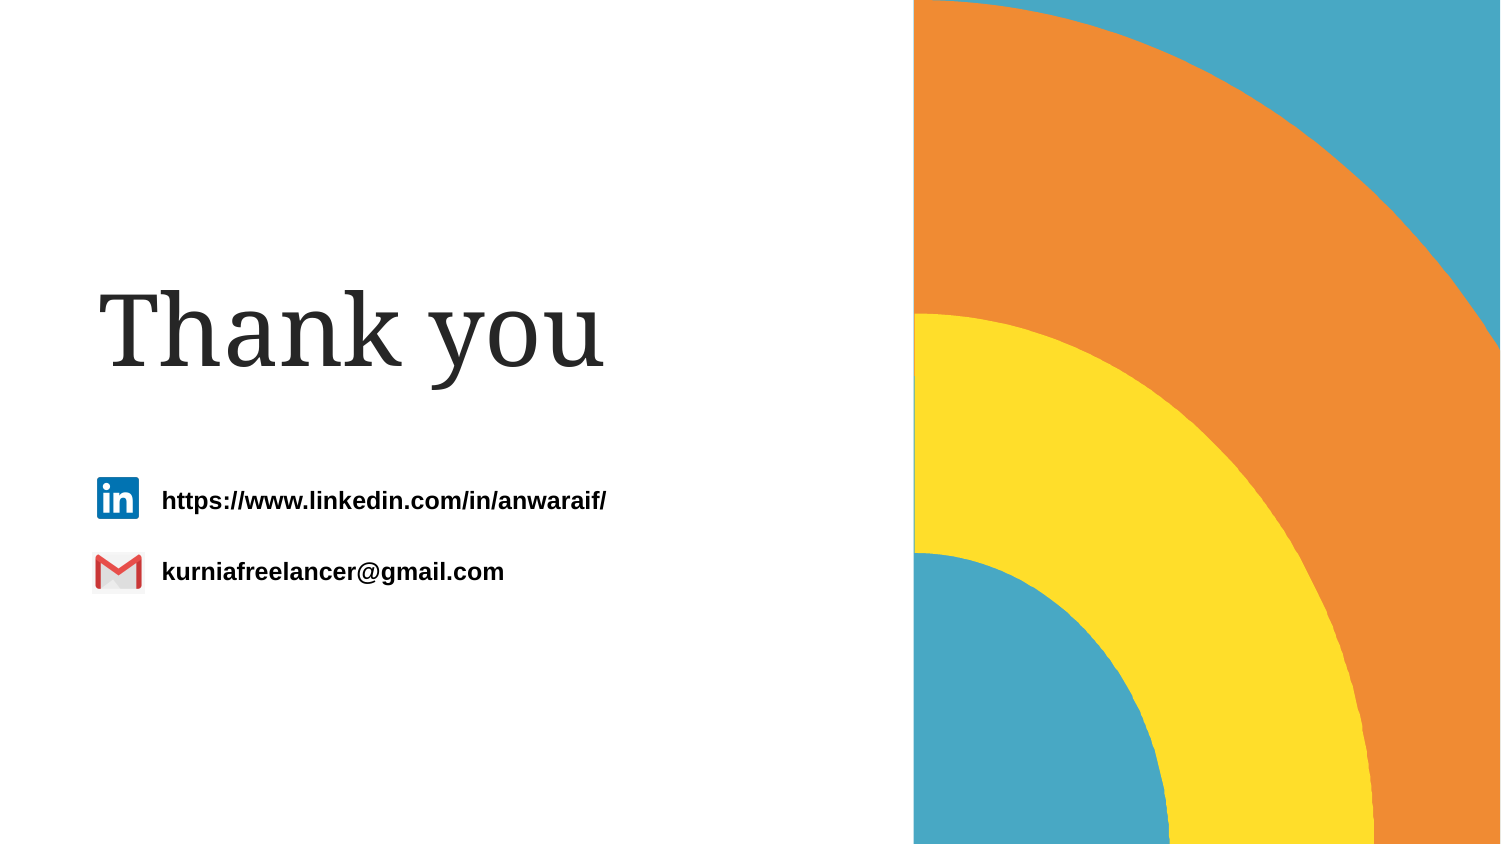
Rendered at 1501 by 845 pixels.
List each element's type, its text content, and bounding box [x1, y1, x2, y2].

picture [92, 551, 145, 594]
picture [96, 477, 139, 519]
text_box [913, 0, 1501, 844]
text_box https://www.linkedin.com/in/anwaraif/ [154, 480, 905, 518]
text_box kurniafreelancer@gmail.com [154, 552, 905, 590]
title Thank you [97, 265, 690, 408]
